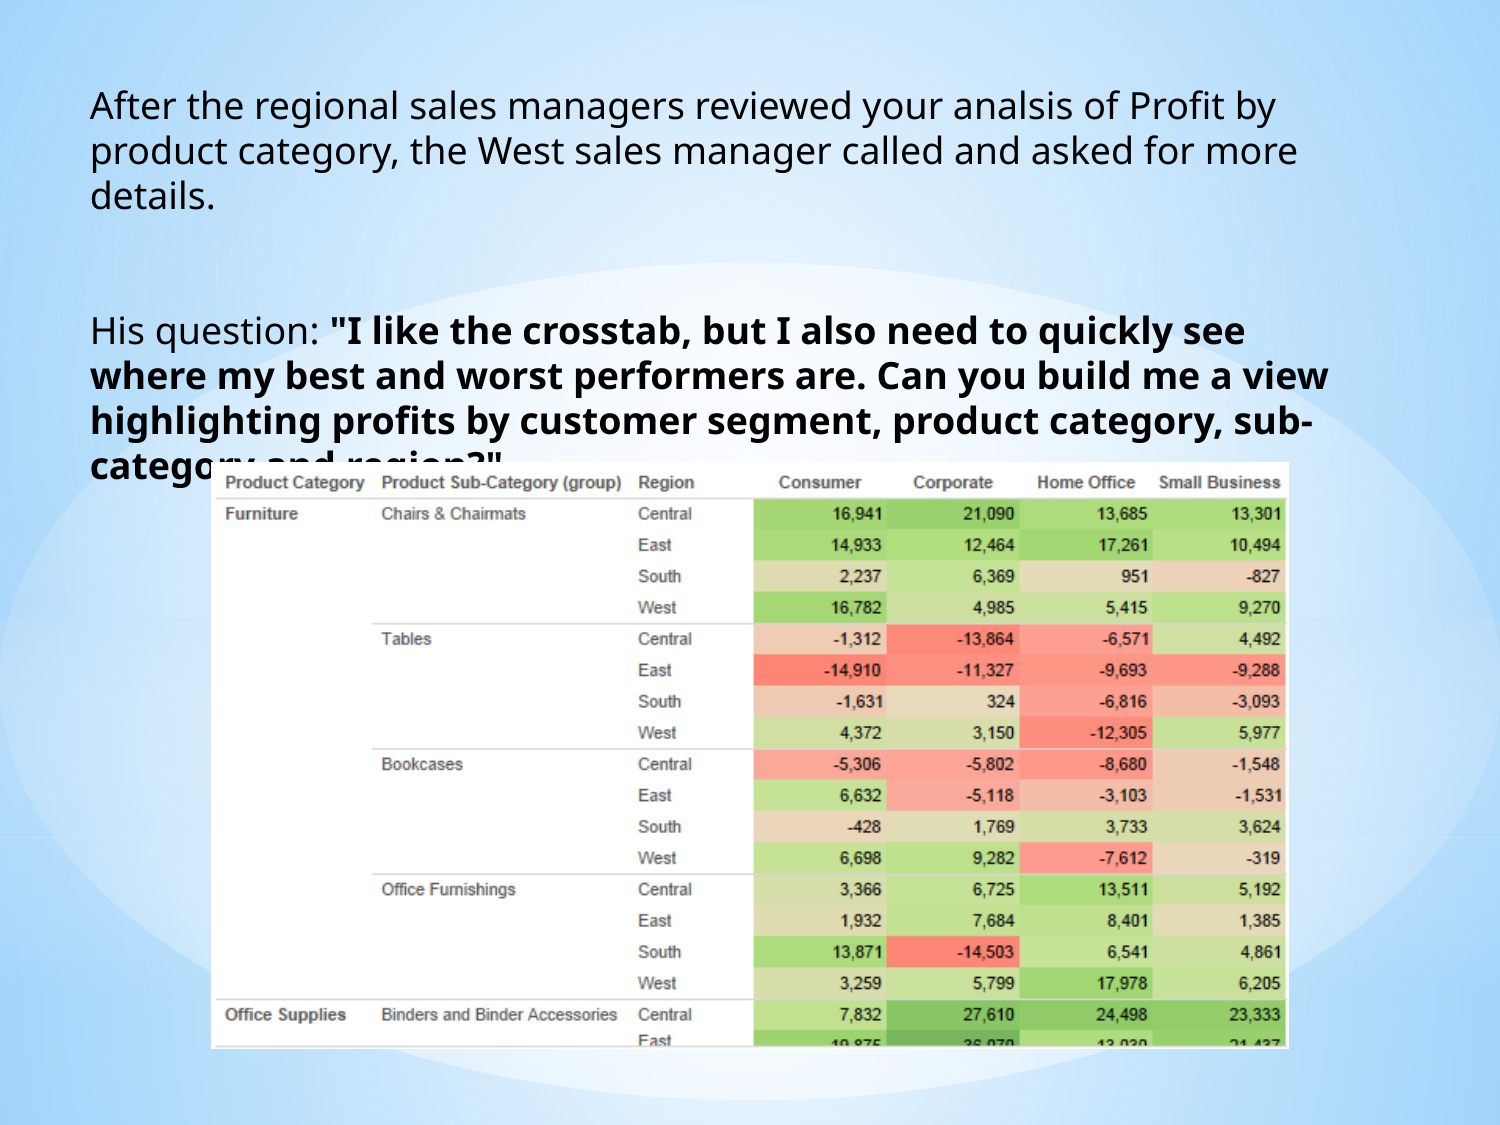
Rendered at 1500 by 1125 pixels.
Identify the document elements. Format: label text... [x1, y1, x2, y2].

picture [211, 462, 1289, 1049]
text_box After the regional sales managers reviewed your analsis of Profit by product category, the West sales manager called and asked for more details. His question: "I like the crosstab, but I also need to quickly see where my best and worst performers are. Can you build me a view highlighting profits by customer segment, product category, sub-category and region?" [75, 74, 1388, 495]
